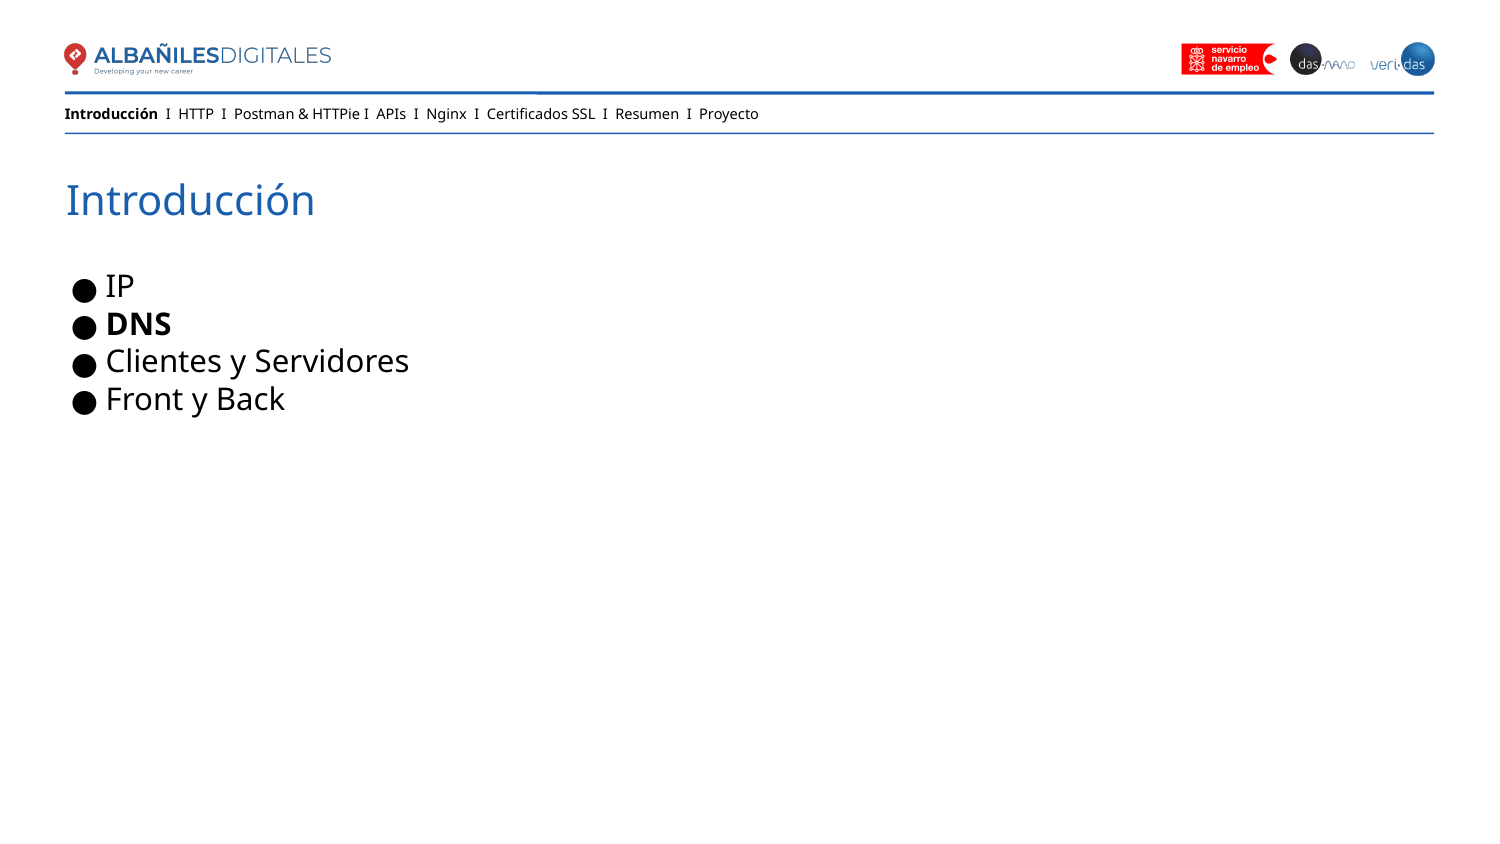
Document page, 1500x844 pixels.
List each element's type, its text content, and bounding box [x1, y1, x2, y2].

picture [64, 43, 332, 75]
text_box IP DNS Clientes y Servidores Front y Back [70, 266, 614, 417]
picture [1181, 43, 1277, 75]
text_box Introducción I HTTP I Postman & HTTPie I APIs I Nginx I Certificados SSL I Resumen I Proyecto [64, 104, 1435, 123]
text_box Introducción [66, 179, 727, 225]
picture [1370, 41, 1435, 76]
picture [1290, 43, 1355, 75]
